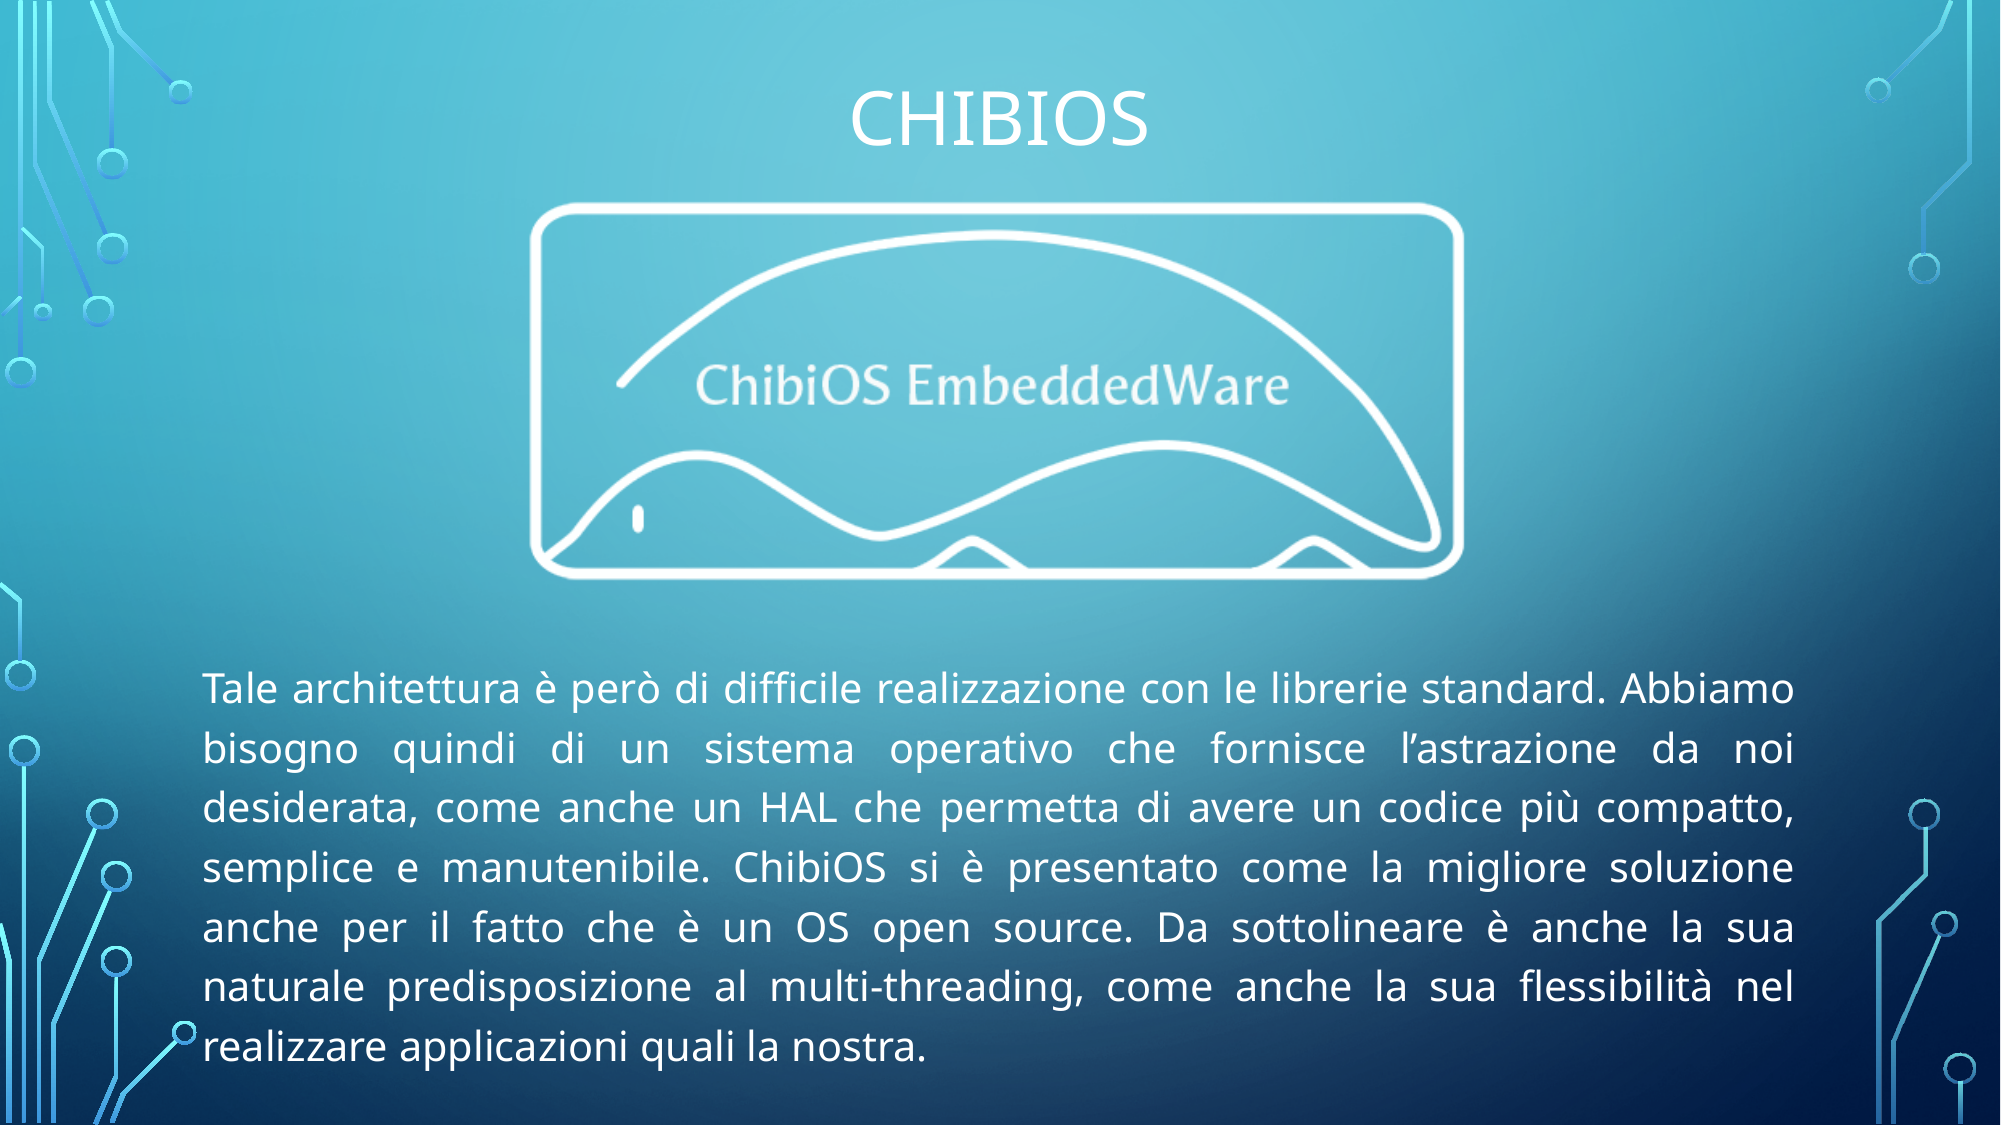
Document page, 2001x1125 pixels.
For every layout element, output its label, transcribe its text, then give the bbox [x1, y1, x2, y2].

picture [517, 195, 1483, 599]
title Chibios [187, 0, 1813, 243]
list Tale architettura è però di difficile realizzazione con le librerie standard. Abbiamo bisogno quindi di un sistema operativo che fornisce l’astrazione da noi desiderata, come anche un HAL che permetta di avere un codice più compatto, semplice e manutenibile. ChibiOS si è presentato come la migliore soluzione anche per il fatto che è un OS open source. Da sottolineare è anche la sua naturale predisposizione al multi-threading, come anche la sua flessibilità nel realizzare applicazioni quali la nostra. [187, 644, 1813, 1080]
